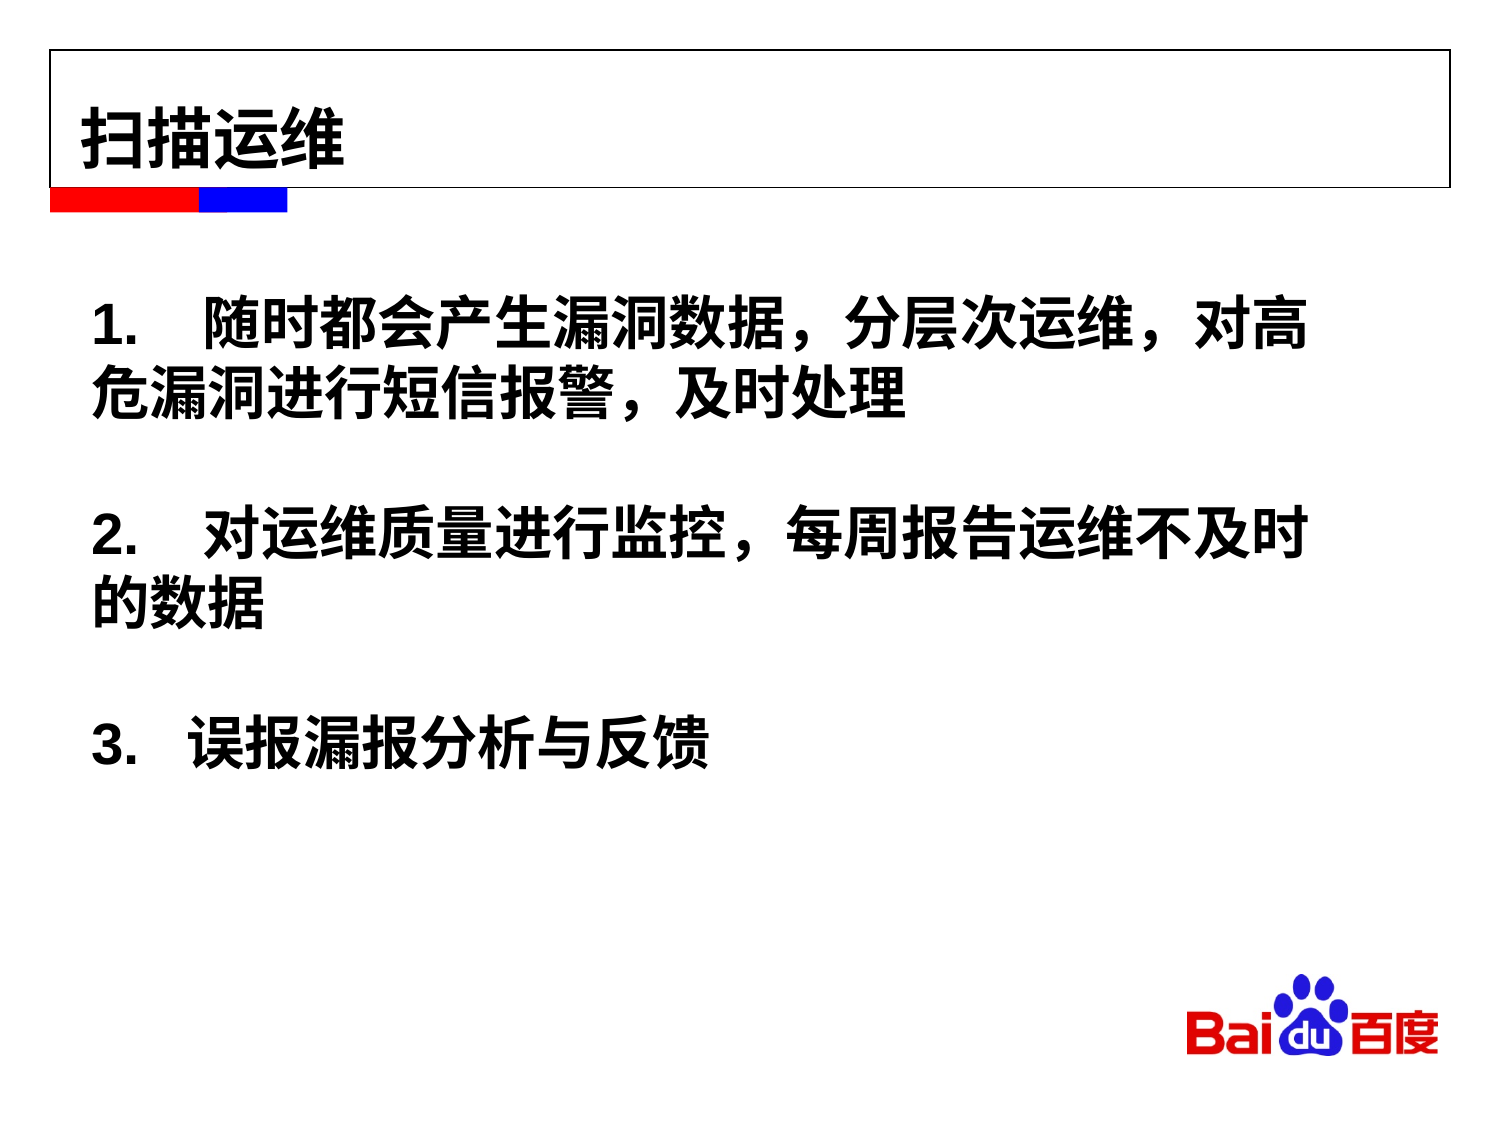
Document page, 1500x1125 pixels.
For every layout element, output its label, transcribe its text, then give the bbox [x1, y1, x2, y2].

chart [702, 243, 1253, 622]
picture [1187, 974, 1438, 1056]
text_box 扫描运维 [64, 89, 1243, 185]
text_box 1. 随时都会产生漏洞数据，分层次运维，对高危漏洞进行短信报警，及时处理 2. 对运维质量进行监控，每周报告运维不及时的数据 3. 误报漏报分析与反馈 [76, 278, 1353, 994]
